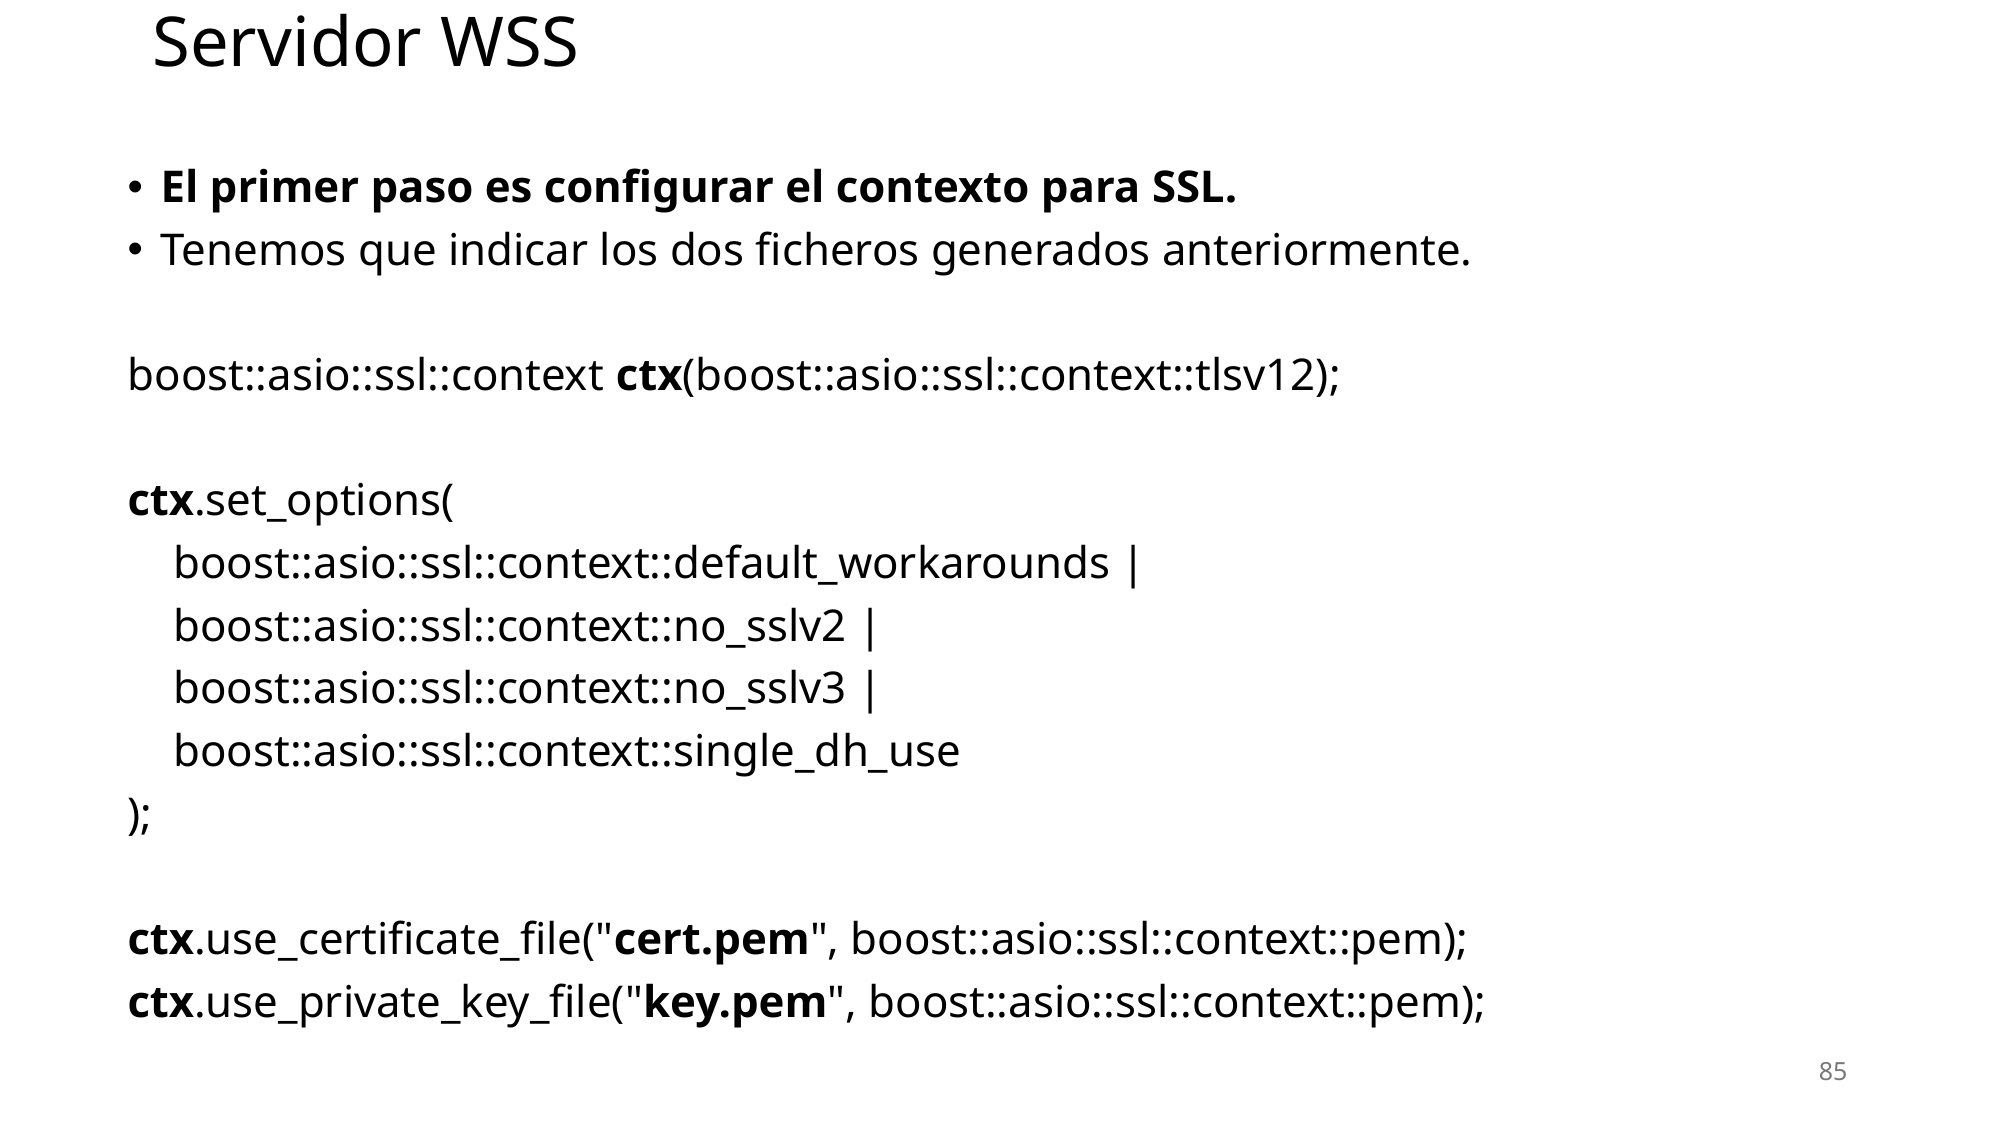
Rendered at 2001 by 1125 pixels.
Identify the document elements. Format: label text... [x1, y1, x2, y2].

slide_number 85 [1412, 1042, 1863, 1103]
title Servidor WSS [137, 0, 1863, 90]
list El primer paso es configurar el contexto para SSL. Tenemos que indicar los dos ficheros generados anteriormente. boost::asio::ssl::context ctx(boost::asio::ssl::context::tlsv12); ctx.set_options( boost::asio::ssl::context::default_workarounds | boost::asio::ssl::context::no_sslv2 | boost::asio::ssl::context::no_sslv3 | boost::asio::ssl::context::single_dh_use ); ctx.use_certificate_file("cert.pem", boost::asio::ssl::context::pem); ctx.use_private_key_file("key.pem", boost::asio::ssl::context::pem); [112, 157, 1885, 1043]
